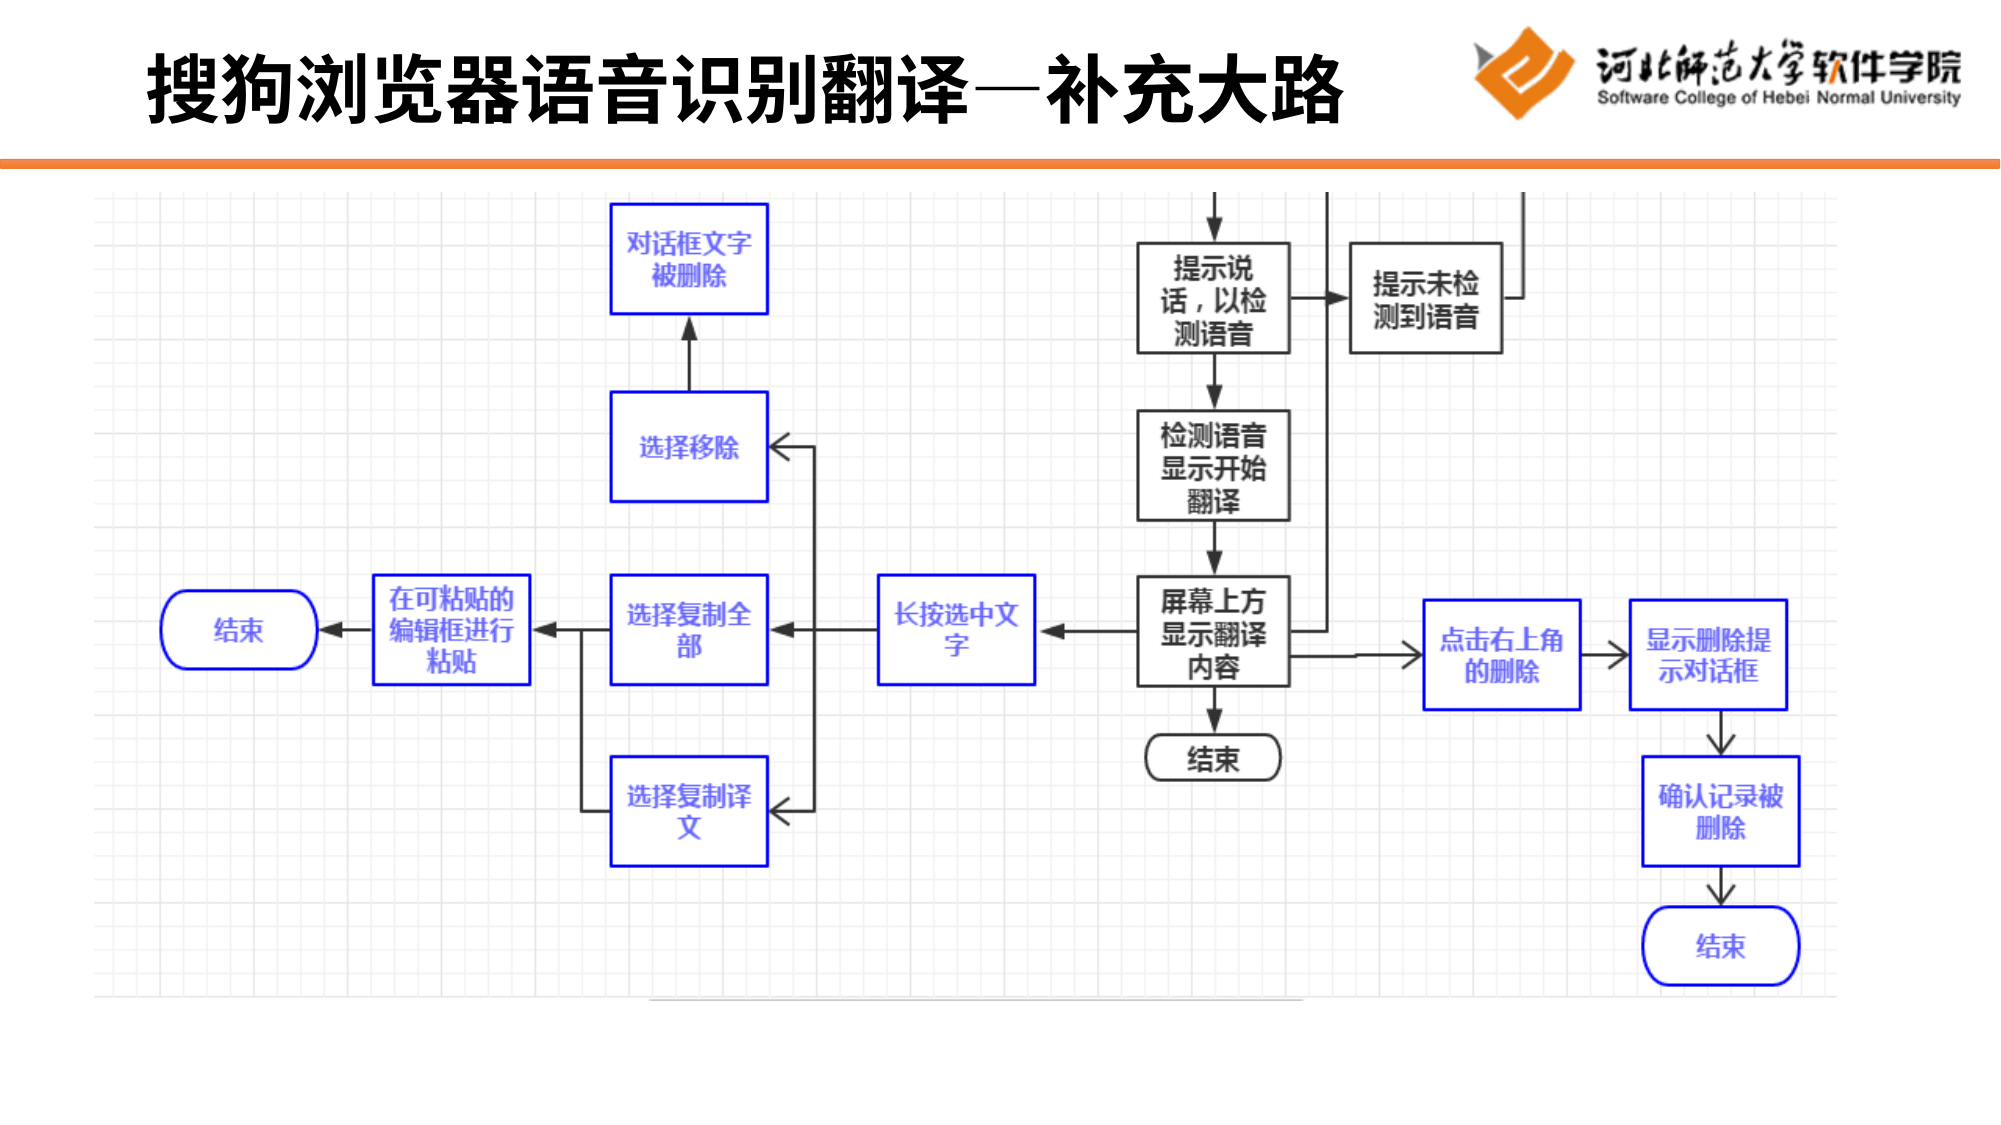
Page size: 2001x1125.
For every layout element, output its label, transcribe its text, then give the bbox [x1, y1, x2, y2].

picture [1460, 18, 1988, 126]
picture [94, 192, 1837, 1001]
title 搜狗浏览器语音识别翻译—补充大路 [130, 20, 1856, 167]
